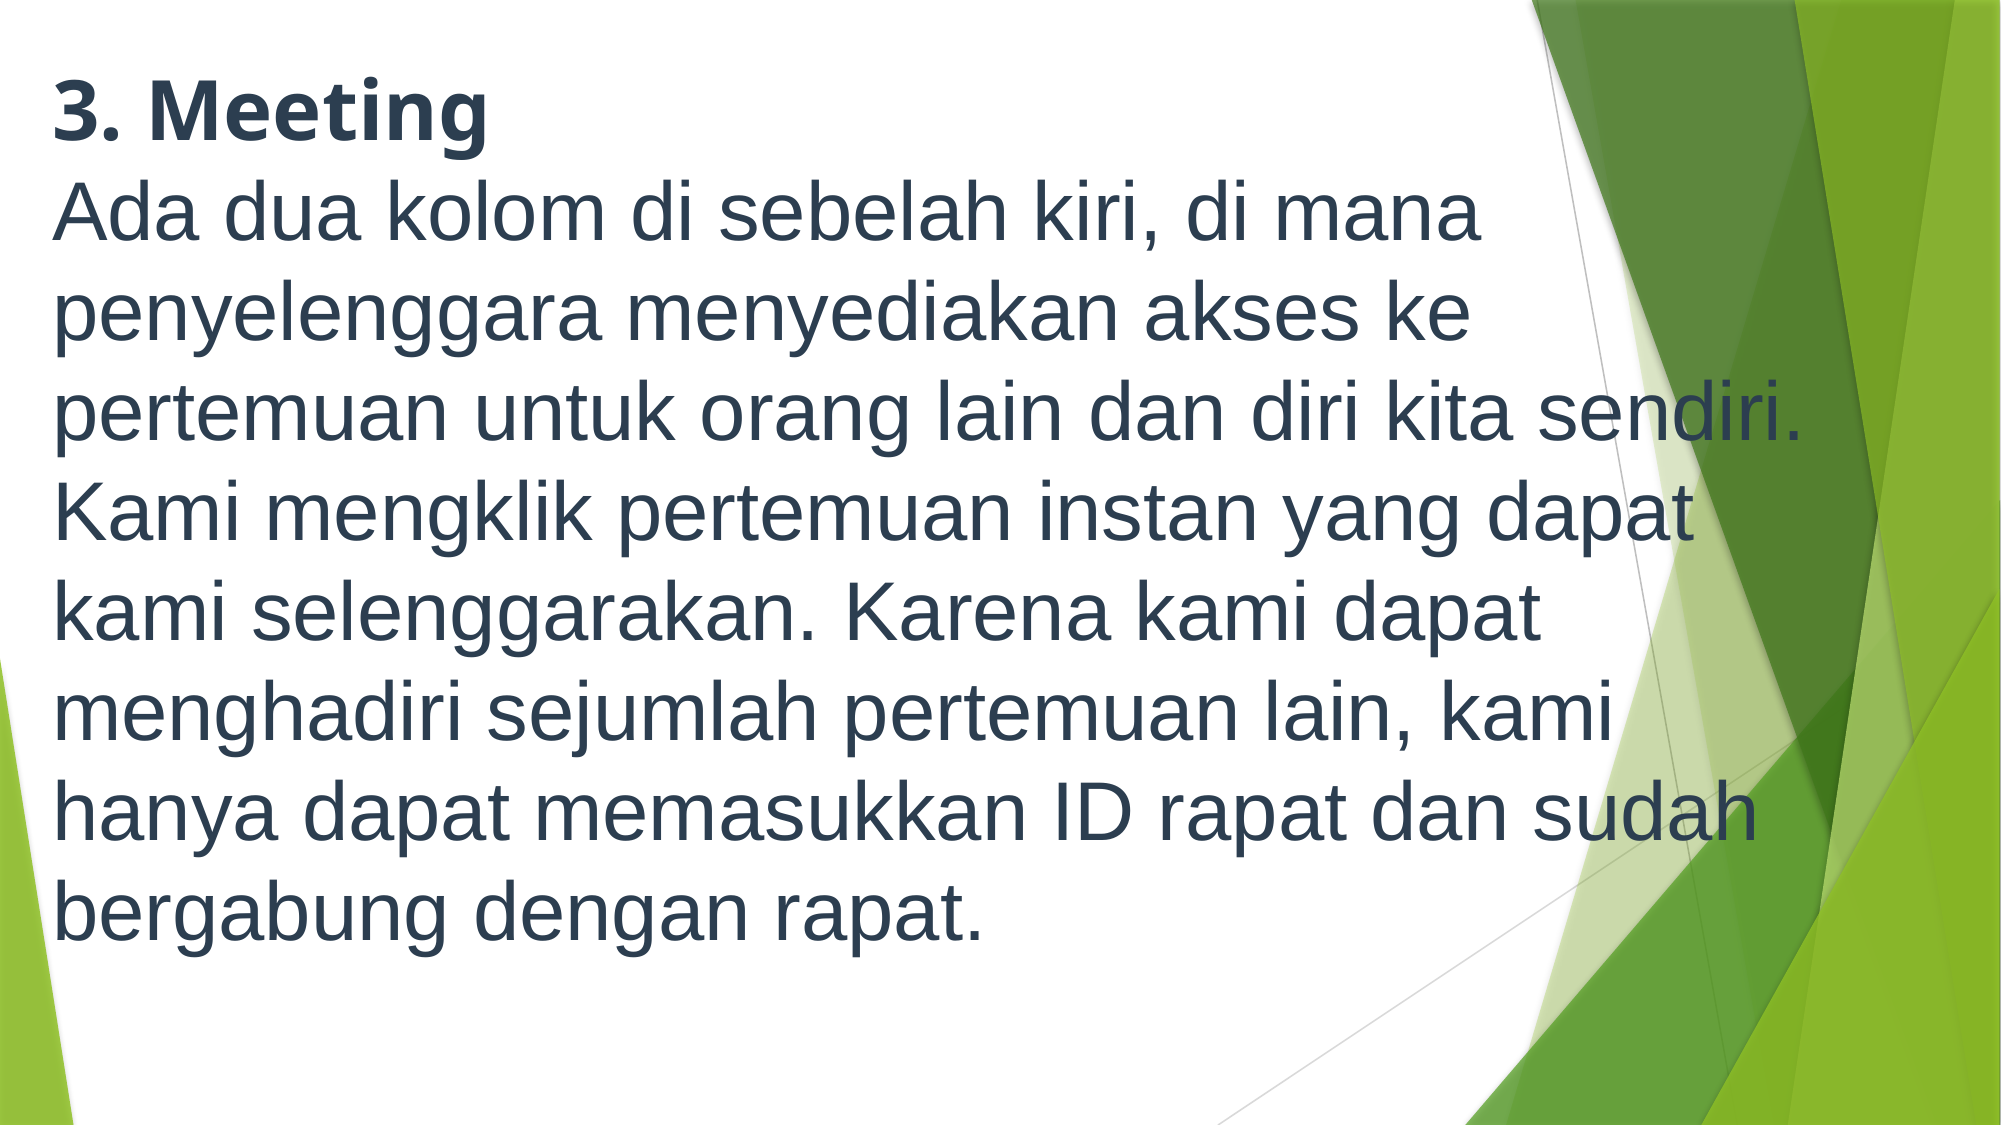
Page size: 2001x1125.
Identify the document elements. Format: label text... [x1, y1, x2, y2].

text_box 3. Meeting Ada dua kolom di sebelah kiri, di mana penyelenggara menyediakan akses ke pertemuan untuk orang lain dan diri kita sendiri. Kami mengklik pertemuan instan yang dapat kami selenggarakan. Karena kami dapat menghadiri sejumlah pertemuan lain, kami hanya dapat memasukkan ID rapat dan sudah bergabung dengan rapat. [37, 50, 1850, 965]
